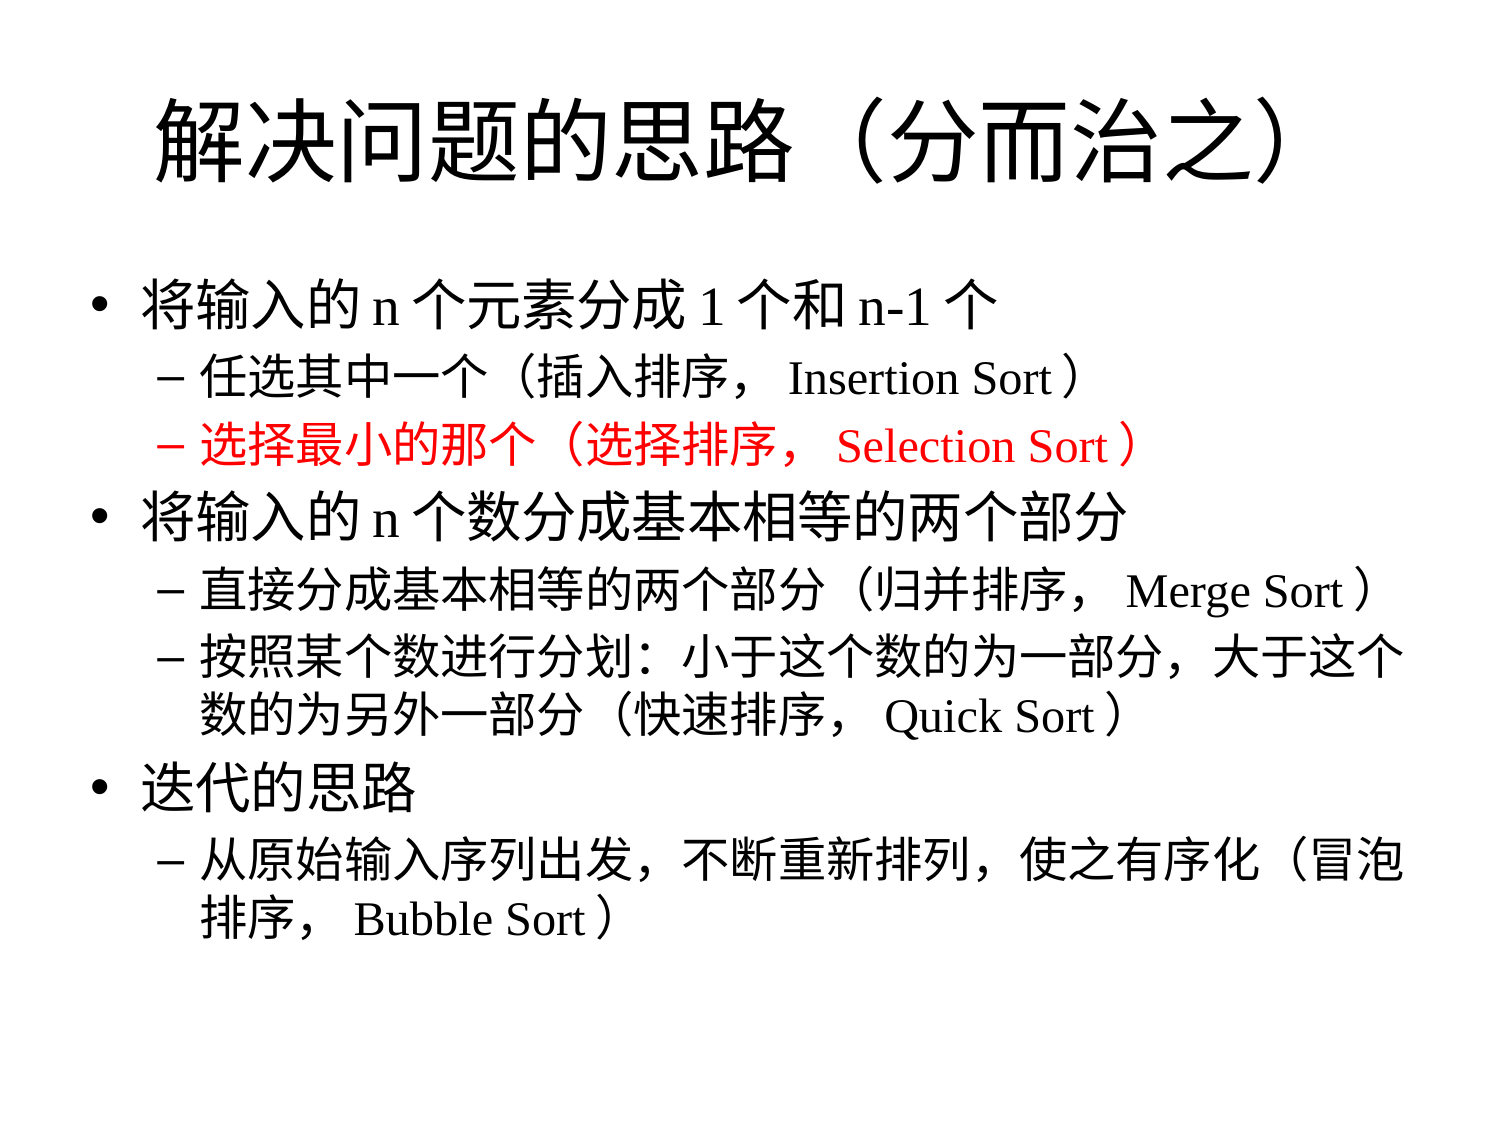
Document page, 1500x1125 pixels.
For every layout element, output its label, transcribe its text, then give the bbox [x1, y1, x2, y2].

list 将输入的n个元素分成1个和n-1个 任选其中一个（插入排序，Insertion Sort） 选择最小的那个（选择排序，Selection Sort） 将输入的n个数分成基本相等的两个部分 直接分成基本相等的两个部分（归并排序，Merge Sort） 按照某个数进行分划：小于这个数的为一部分，大于这个数的为另外一部分（快速排序，Quick Sort） 迭代的思路 从原始输入序列出发，不断重新排列，使之有序化（冒泡排序，Bubble Sort） [75, 262, 1425, 1005]
title 解决问题的思路（分而治之） [75, 45, 1425, 233]
